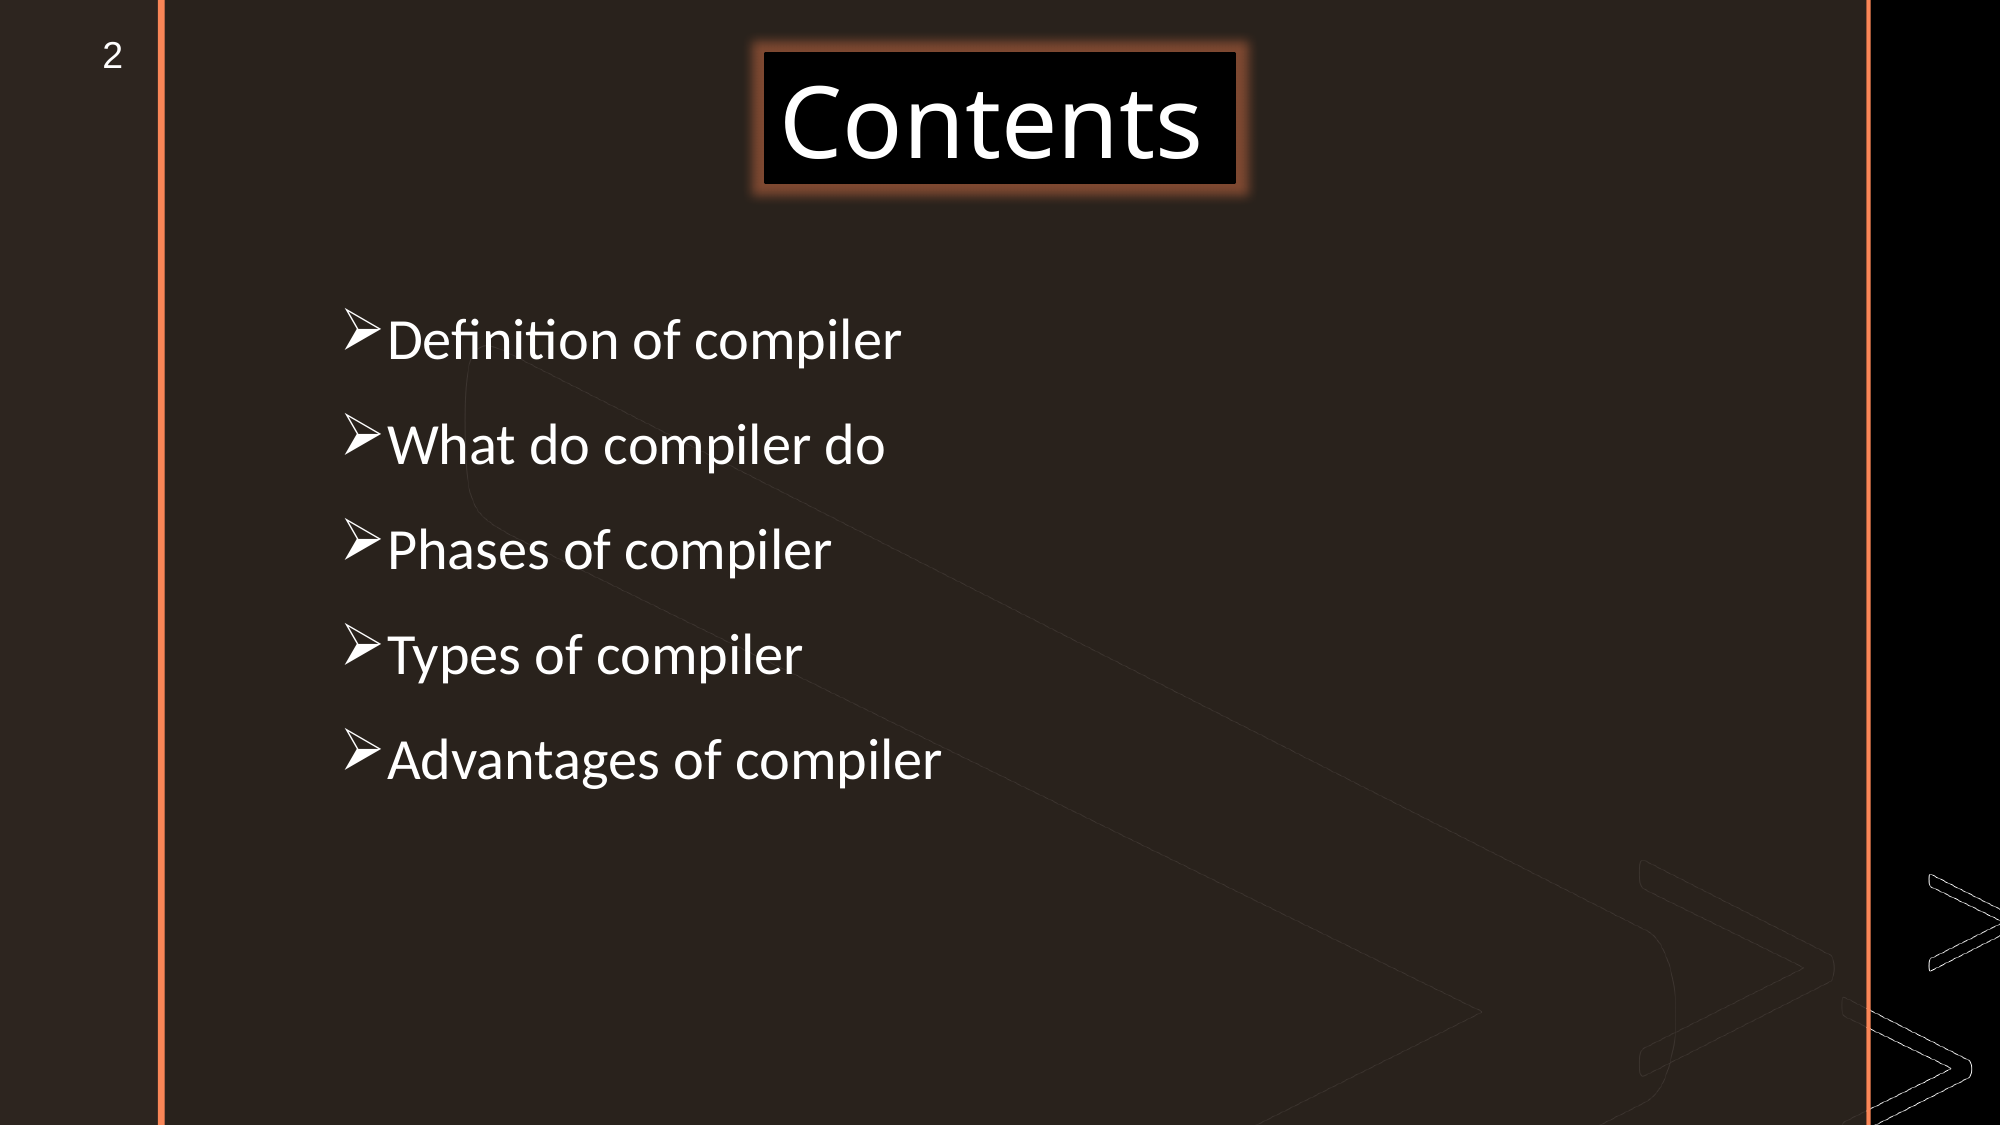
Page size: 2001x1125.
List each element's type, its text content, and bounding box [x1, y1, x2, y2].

slide_number 2 [25, 26, 131, 80]
picture [1871, 0, 2000, 1125]
text_box Definition of compiler What do compiler do Phases of compiler Types of compiler Advantages of compiler [325, 213, 1166, 799]
text_box Contents [764, 52, 1236, 184]
